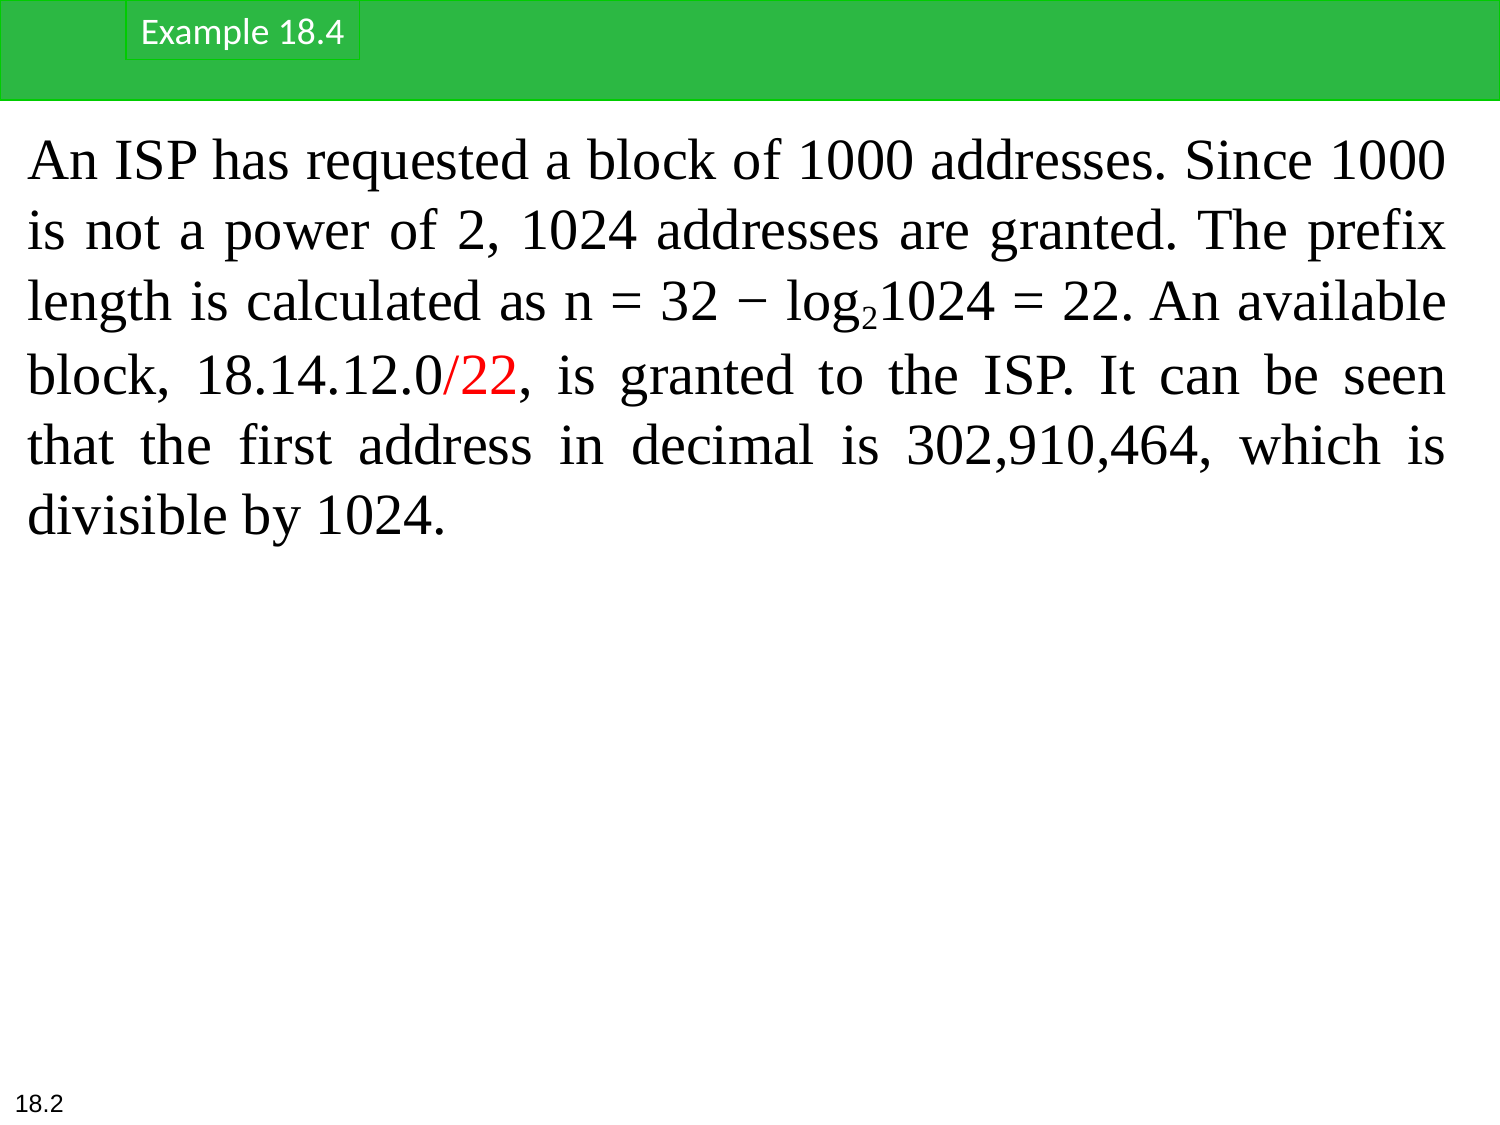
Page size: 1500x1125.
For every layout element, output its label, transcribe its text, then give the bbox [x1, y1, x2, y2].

text_box 18.2 [0, 1049, 313, 1125]
text_box An ISP has requested a block of 1000 addresses. Since 1000 is not a power of 2, 1024 addresses are granted. The prefix length is calculated as n = 32 − log21024 = 22. An available block, 18.14.12.0/22, is granted to the ISP. It can be seen that the first address in decimal is 302,910,464, which is divisible by 1024. [12, 114, 1463, 554]
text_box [0, 0, 1500, 101]
